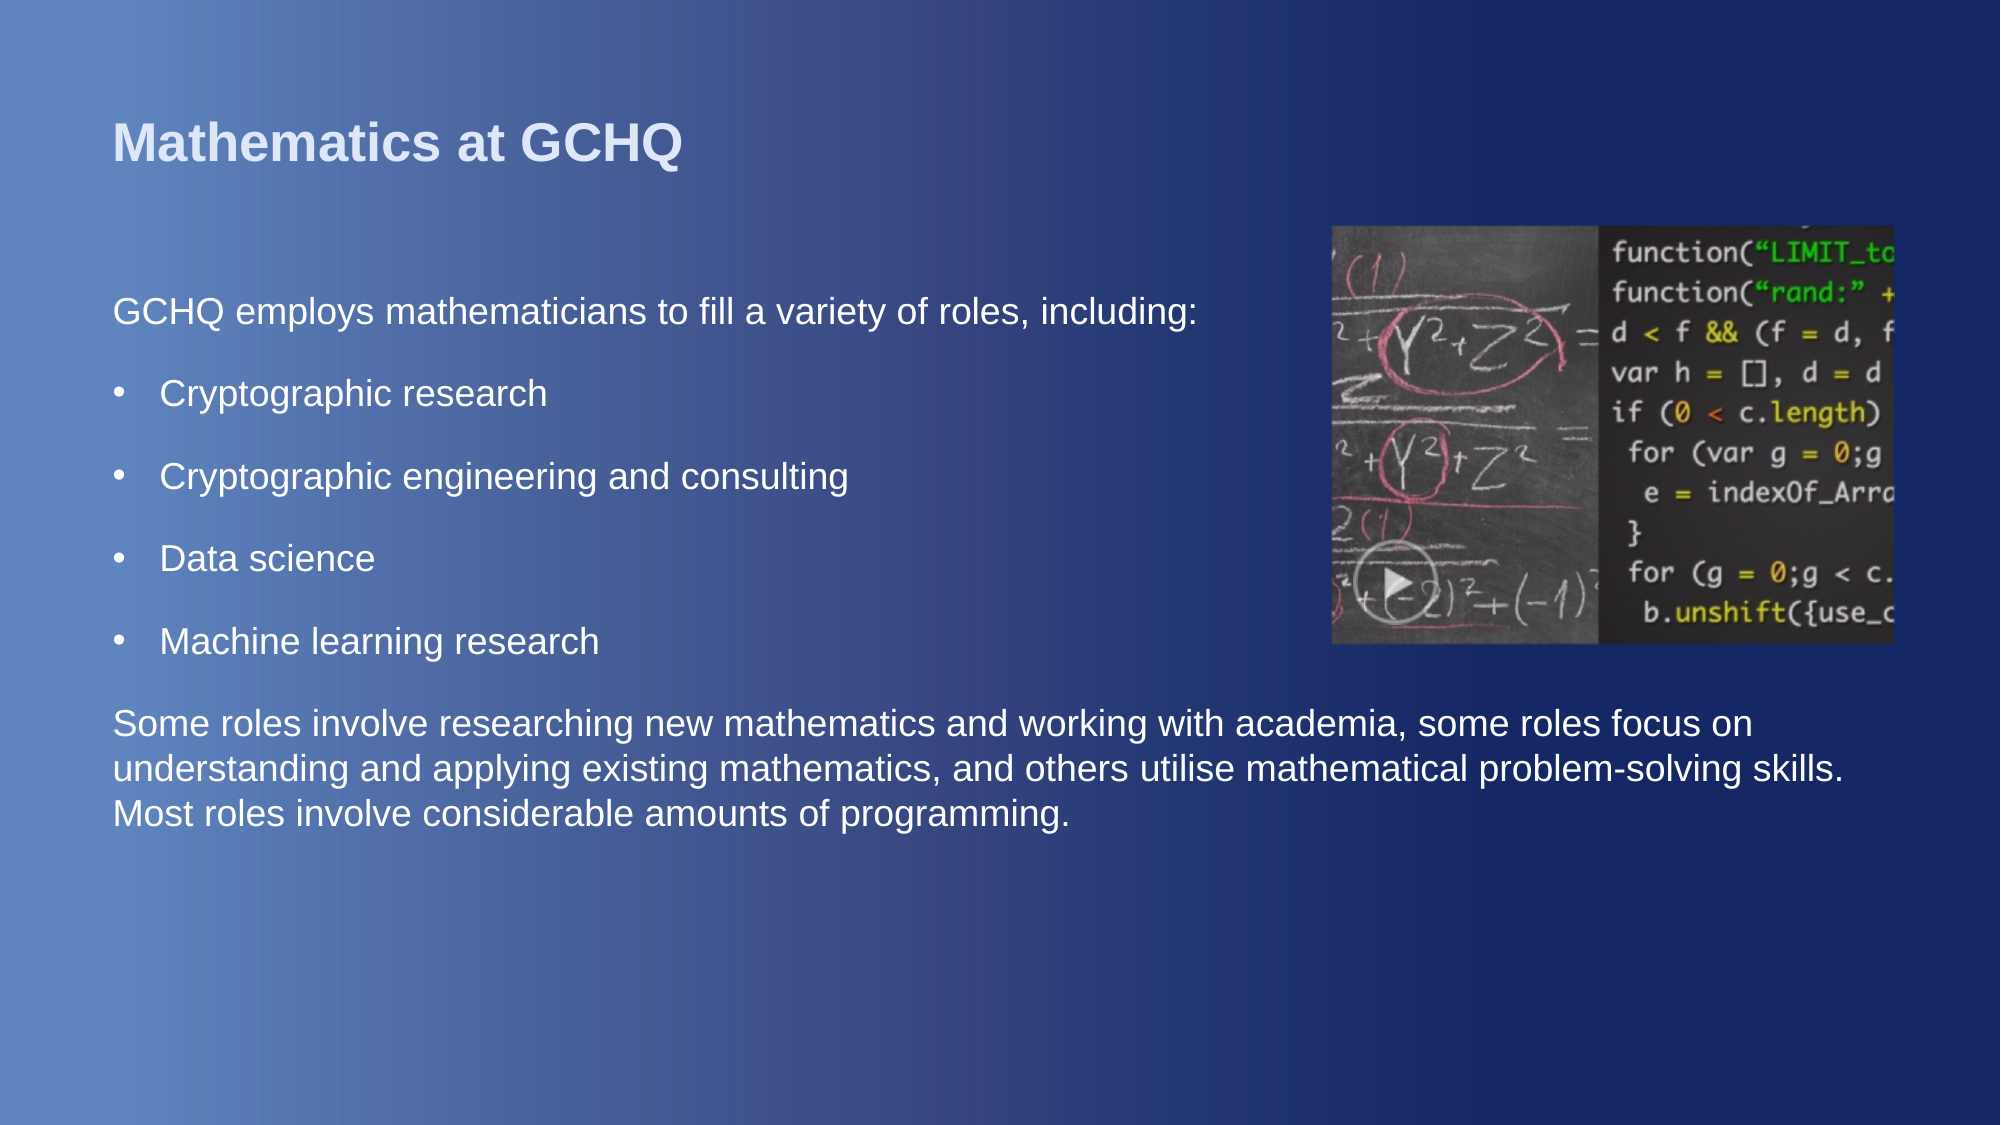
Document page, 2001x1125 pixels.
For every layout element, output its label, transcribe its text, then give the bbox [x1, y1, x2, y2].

title Mathematics at GCHQ [112, 113, 1888, 173]
picture [0, 0, 2000, 1125]
list GCHQ employs mathematicians to fill a variety of roles, including: Cryptographic research Cryptographic engineering and consulting Data science Machine learning research Some roles involve researching new mathematics and working with academia, some roles focus on understanding and applying existing mathematics, and others utilise mathematical problem-solving skills. Most roles involve considerable amounts of programming. [112, 286, 1888, 946]
